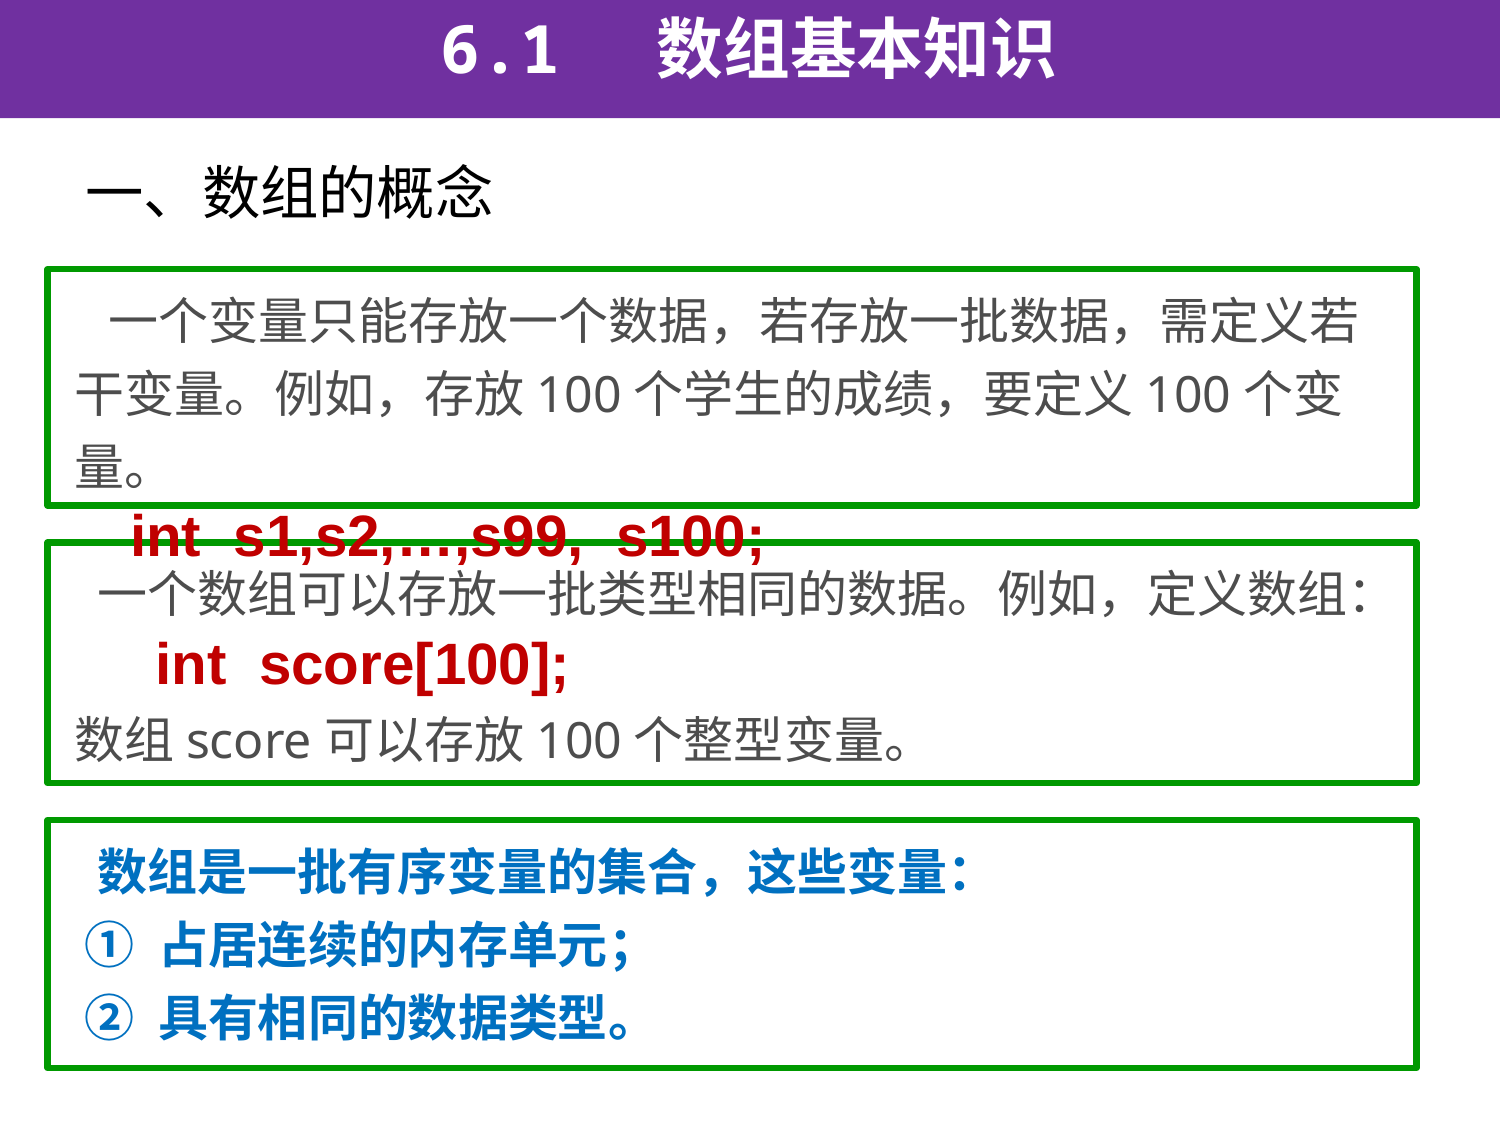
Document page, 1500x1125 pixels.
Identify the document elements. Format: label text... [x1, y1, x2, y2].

text_box 6.1 数组基本知识 [0, 0, 1500, 119]
text_box 一个数组可以存放一批类型相同的数据。例如，定义数组： int score[100]; 数组score可以存放100个整型变量。 [47, 542, 1417, 783]
list 一、数组的概念 [58, 149, 600, 256]
text_box 数组是一批有序变量的集合，这些变量： ① 占居连续的内存单元； ② 具有相同的数据类型。 [47, 819, 1417, 1068]
text_box 一个变量只能存放一个数据，若存放一批数据，需定义若干变量。例如，存放100个学生的成绩，要定义100个变量。 int s1,s2,…,s99, s100; [47, 269, 1417, 506]
